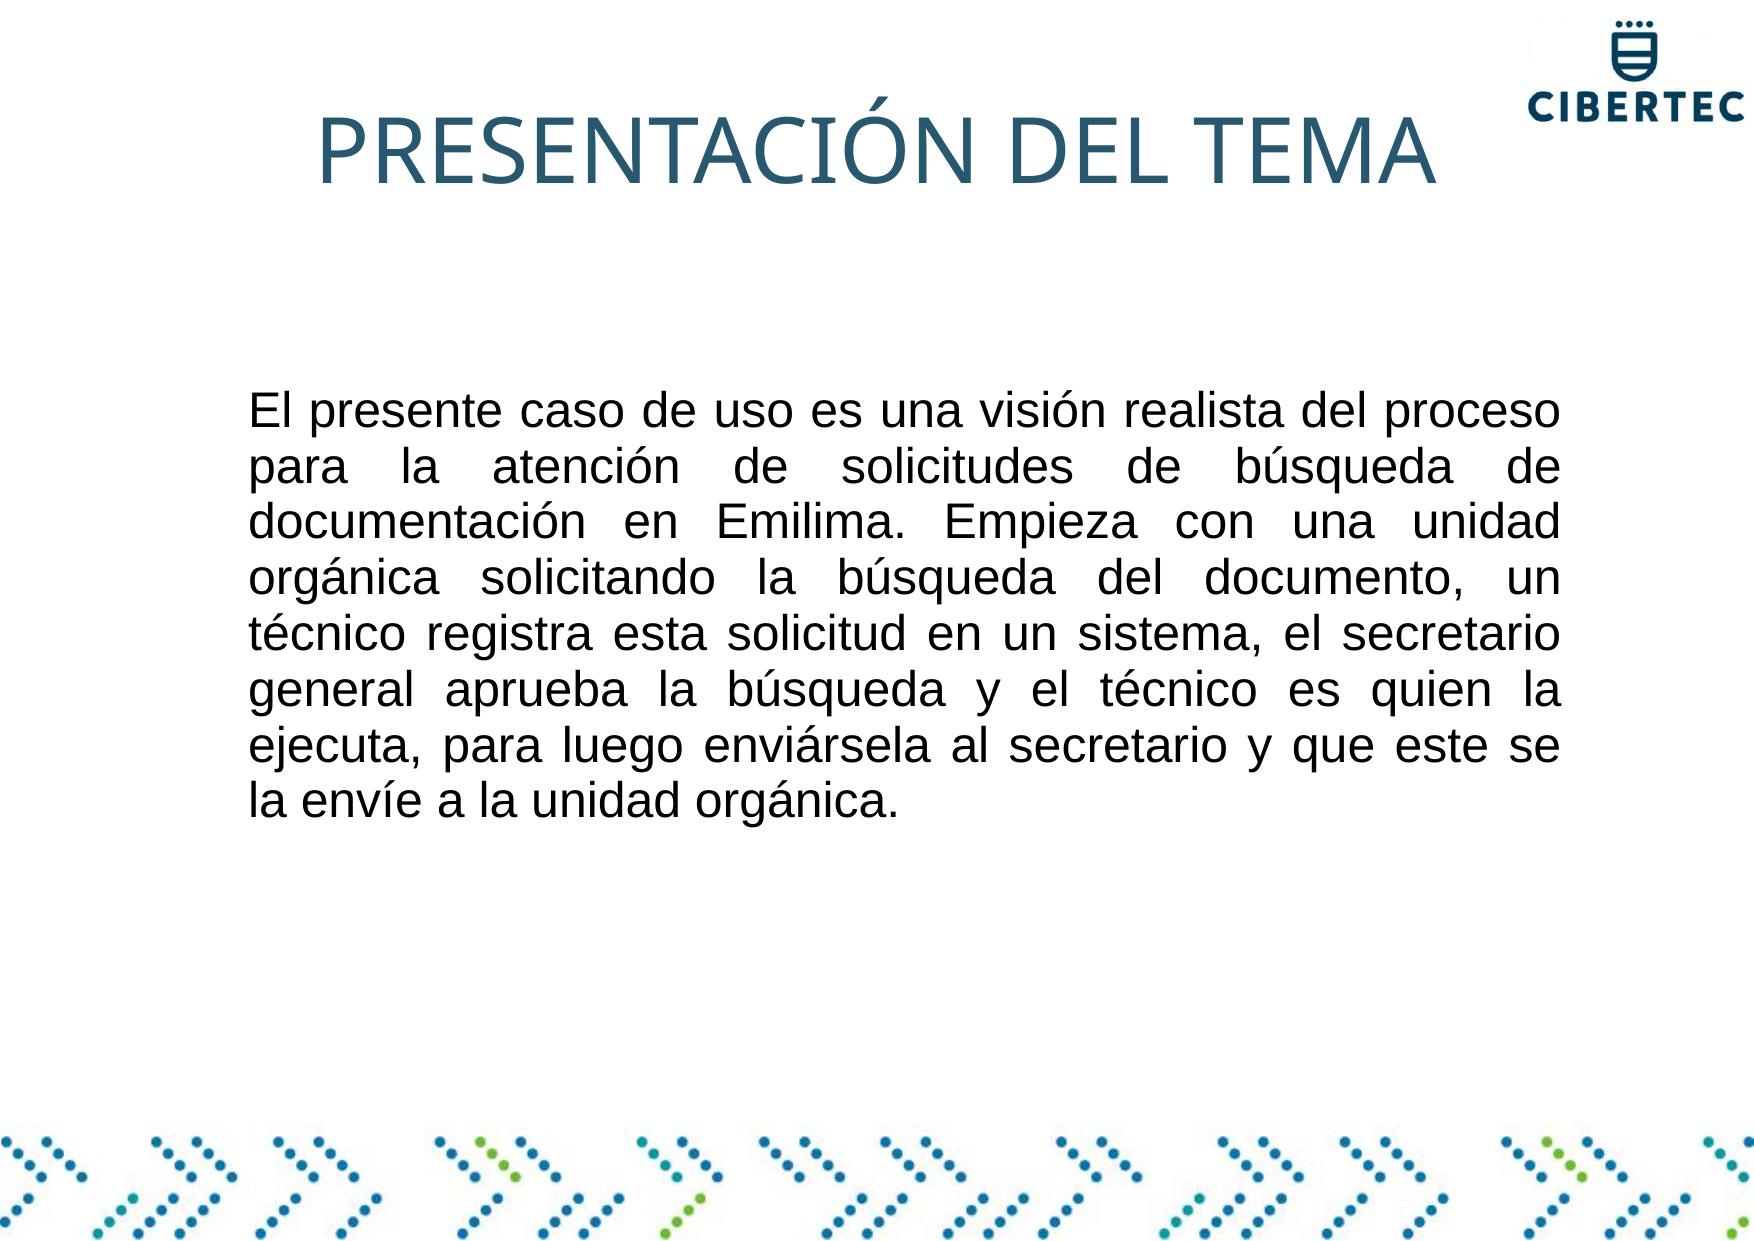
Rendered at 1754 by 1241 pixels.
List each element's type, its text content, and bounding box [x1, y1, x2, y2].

title PRESENTACIÓN DEL TEMA [87, 49, 1666, 256]
list El presente caso de uso es una visión realista del proceso para la atención de solicitudes de búsqueda de documentación en Emilima. Empieza con una unidad orgánica solicitando la búsqueda del documento, un técnico registra esta solicitud en un sistema, el secretario general aprueba la búsqueda y el técnico es quien la ejecuta, para luego enviársela al secretario y que este se la envíe a la unidad orgánica. [191, 378, 1563, 862]
picture [0, 0, 1754, 1240]
